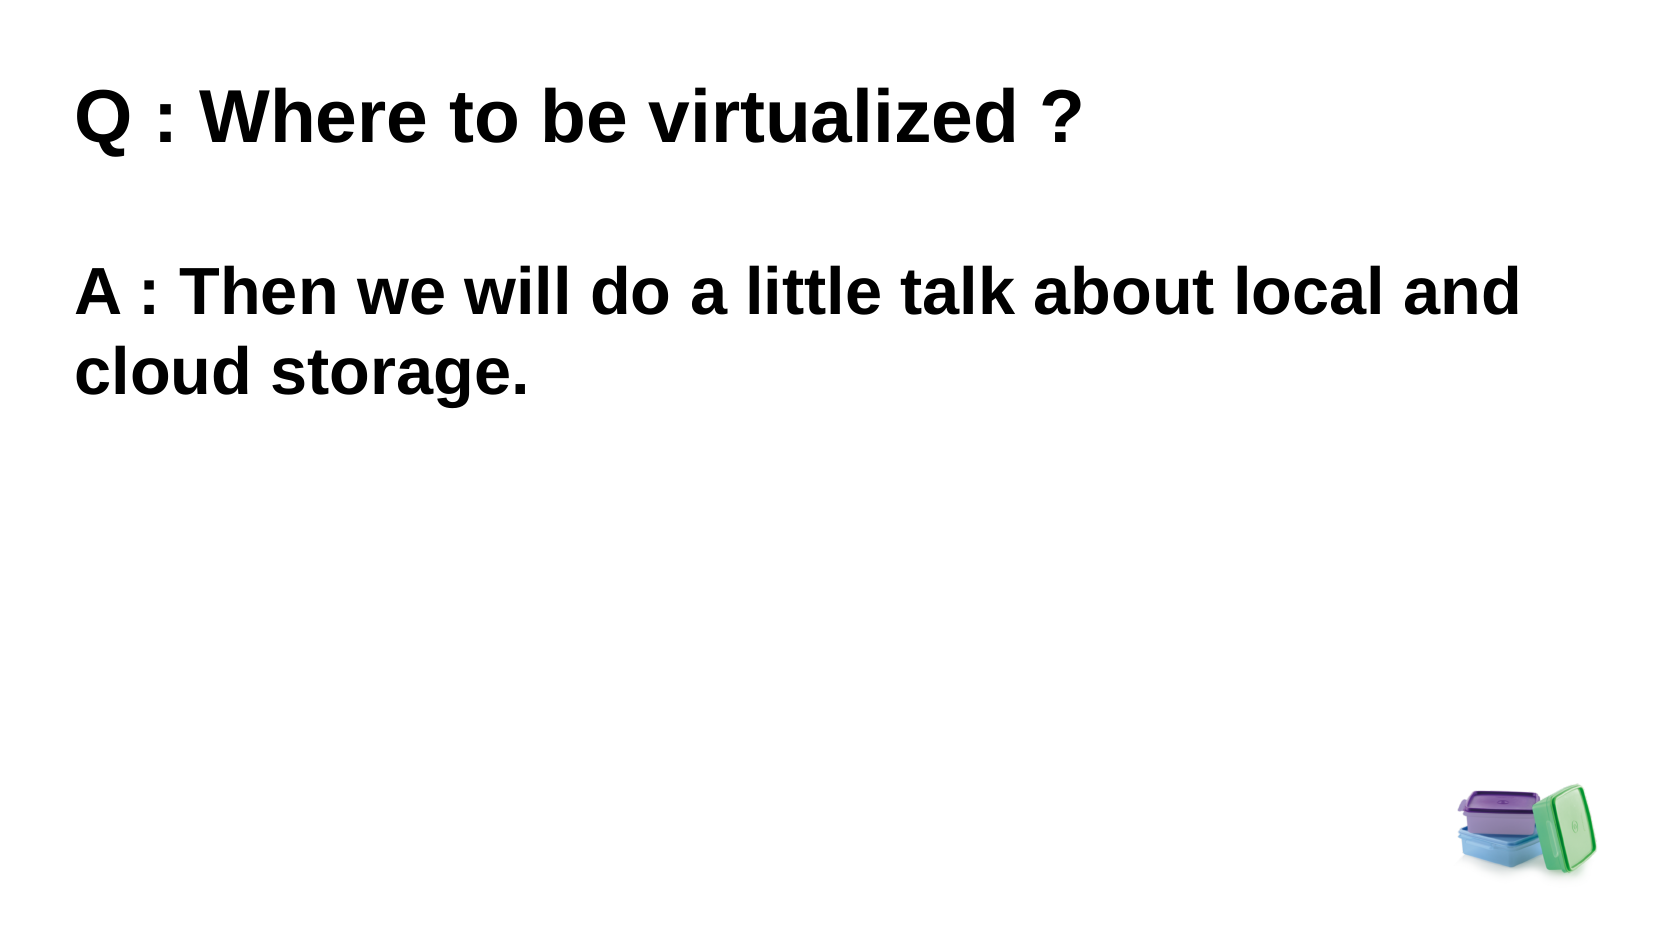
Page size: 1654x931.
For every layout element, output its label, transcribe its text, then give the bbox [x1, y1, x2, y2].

picture [1446, 779, 1606, 897]
text_box Q : Where to be virtualized ? A : Then we will do a little talk about local and cloud storage. [59, 60, 1620, 442]
